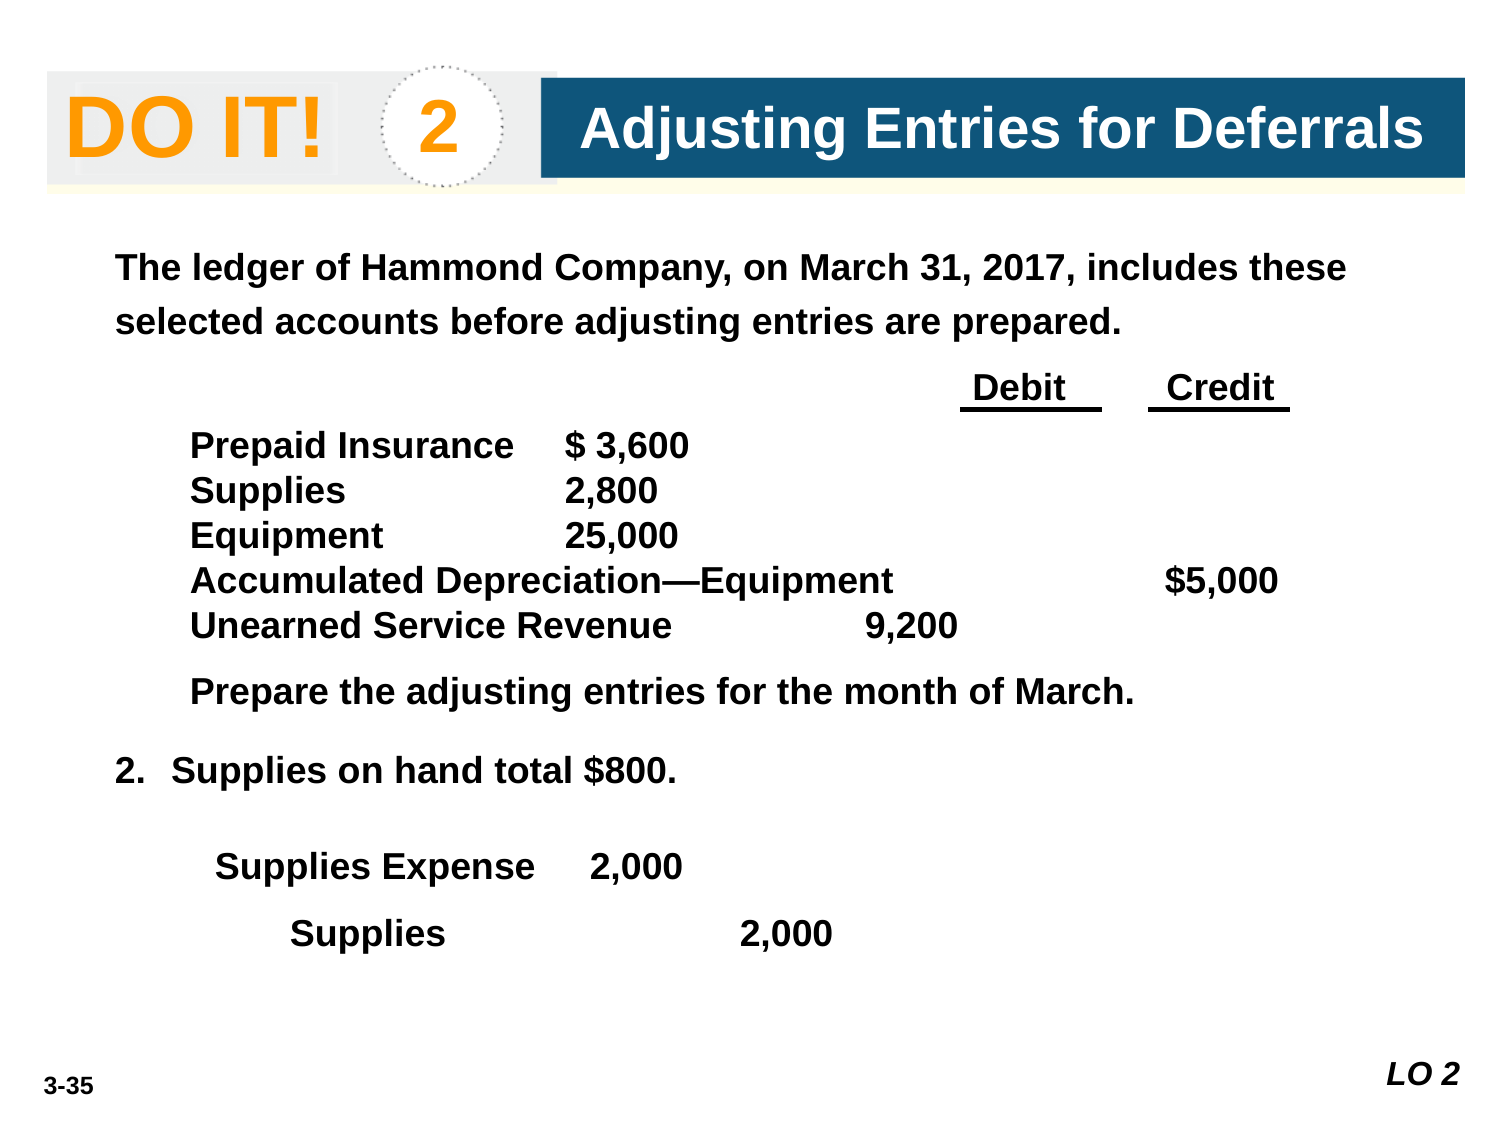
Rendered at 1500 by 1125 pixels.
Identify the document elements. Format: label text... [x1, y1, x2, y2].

picture [47, 58, 1465, 194]
text_box The ledger of Hammond Company, on March 31, 2017, includes these selected accounts before adjusting entries are prepared. Debit Credit Prepaid Insurance $ 3,600 Supplies 2,800 Equipment 25,000 Accumulated Depreciation—Equipment $5,000 Unearned Service Revenue 9,200 Prepare the adjusting entries for the month of March. Supplies on hand total $800. [99, 226, 1413, 866]
text_box LO 2 [1324, 1044, 1475, 1100]
text_box Supplies Expense 2,000 Supplies 2,000 [199, 825, 1388, 961]
